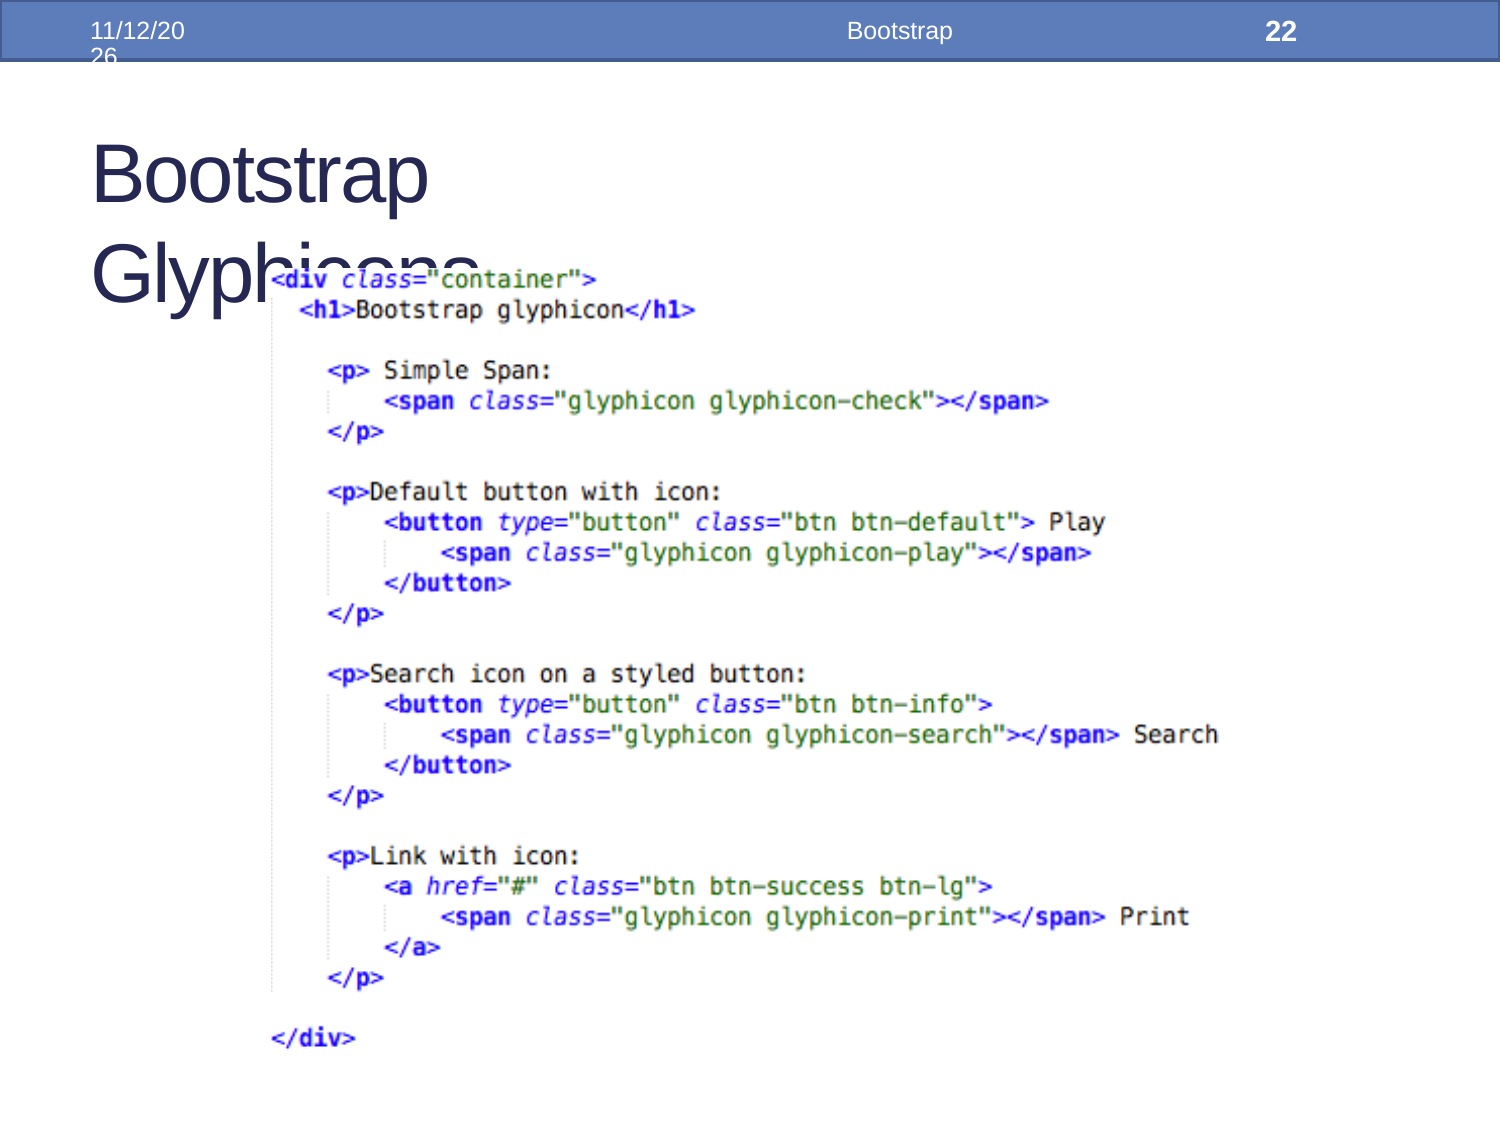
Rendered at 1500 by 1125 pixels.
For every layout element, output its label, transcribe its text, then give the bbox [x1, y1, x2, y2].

text_box 2/6/2019 [87, 12, 190, 45]
text_box Bootstrap Glyphicons [87, 116, 843, 319]
text_box [271, 268, 1219, 1051]
text_box 22 [1262, 10, 1300, 48]
text_box Bootstrap [844, 12, 956, 45]
